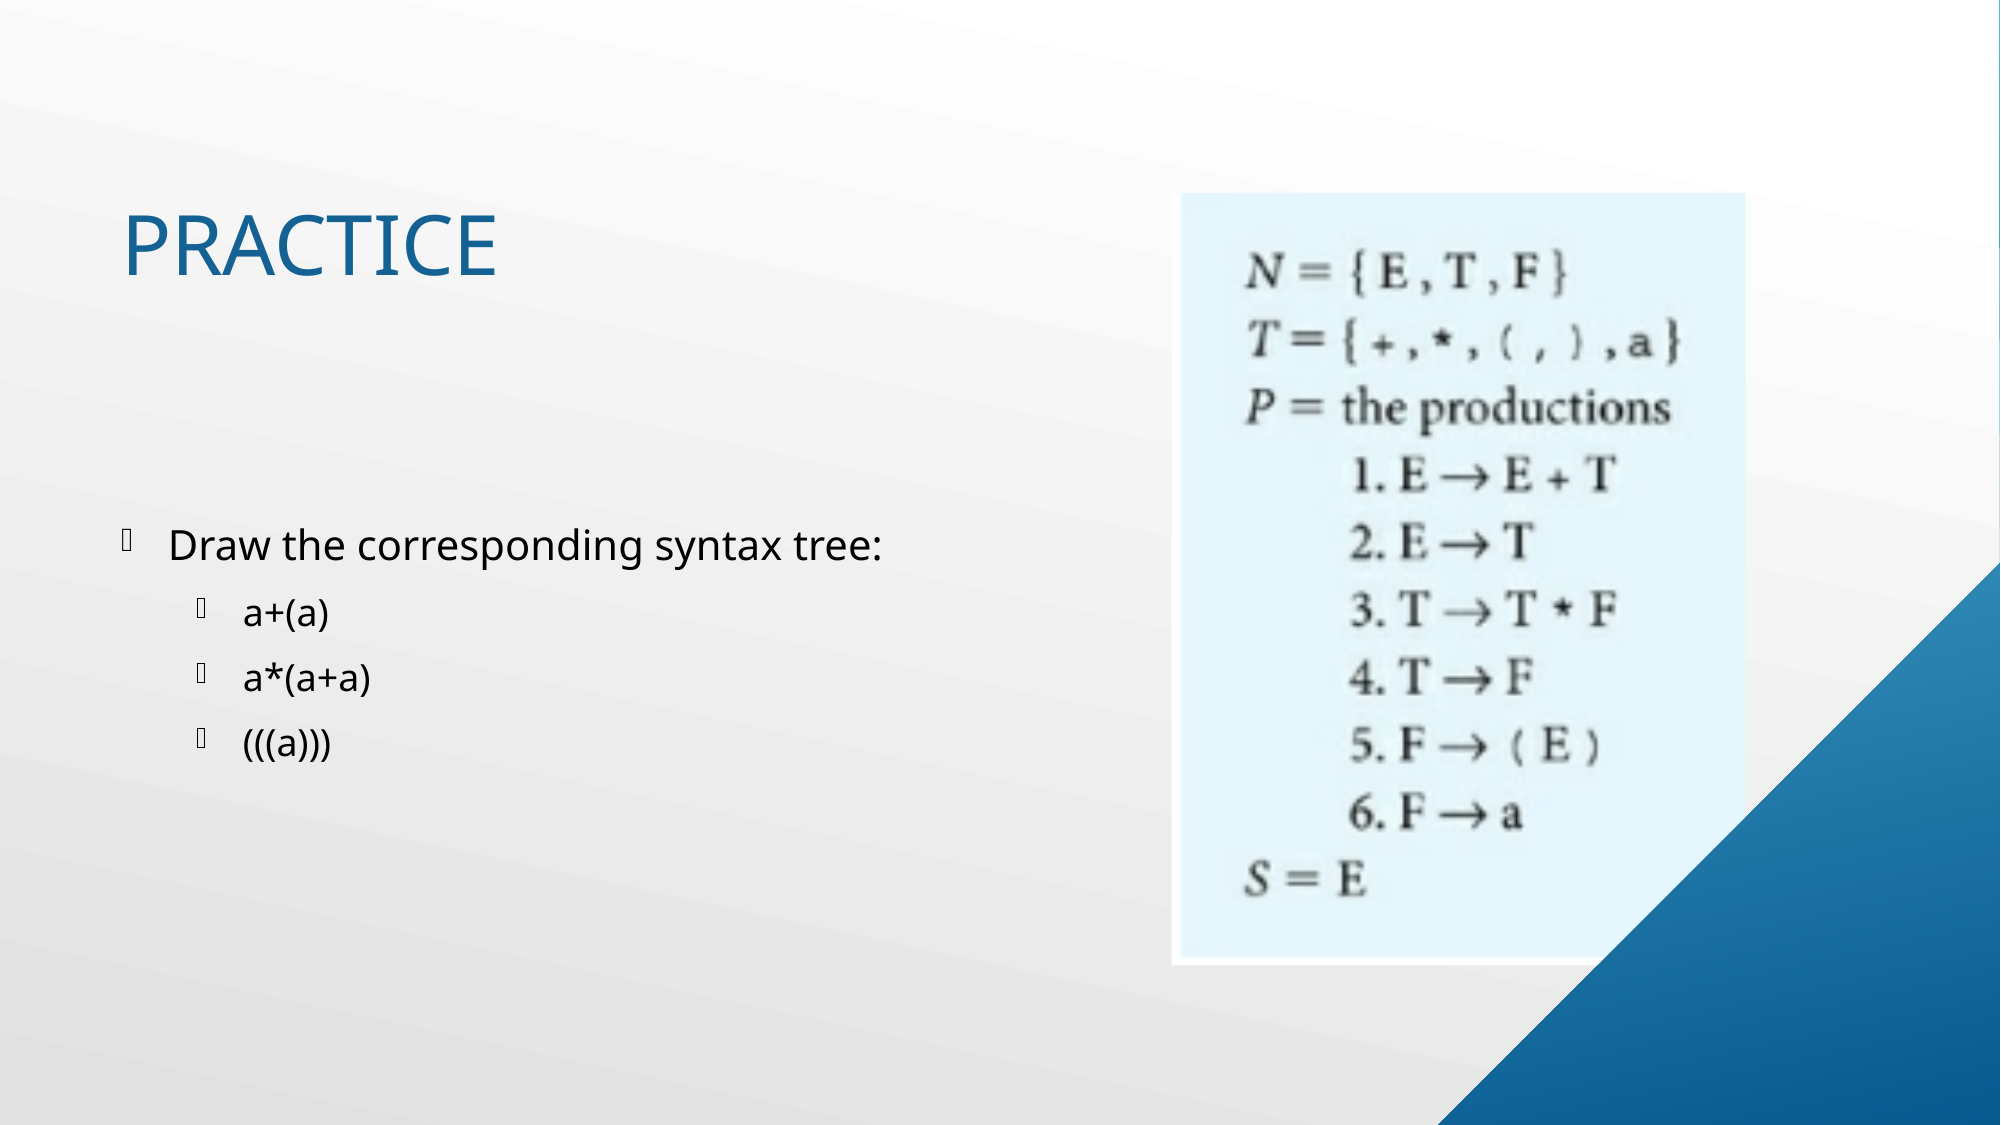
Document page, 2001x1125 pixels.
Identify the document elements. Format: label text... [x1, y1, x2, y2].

title Practice [106, 118, 1506, 366]
picture [1171, 192, 1746, 966]
text_box [1440, 565, 2000, 1125]
list Draw the corresponding syntax tree: a+(a) a*(a+a) (((a))) [106, 408, 1171, 876]
text_box [0, 0, 2000, 1125]
